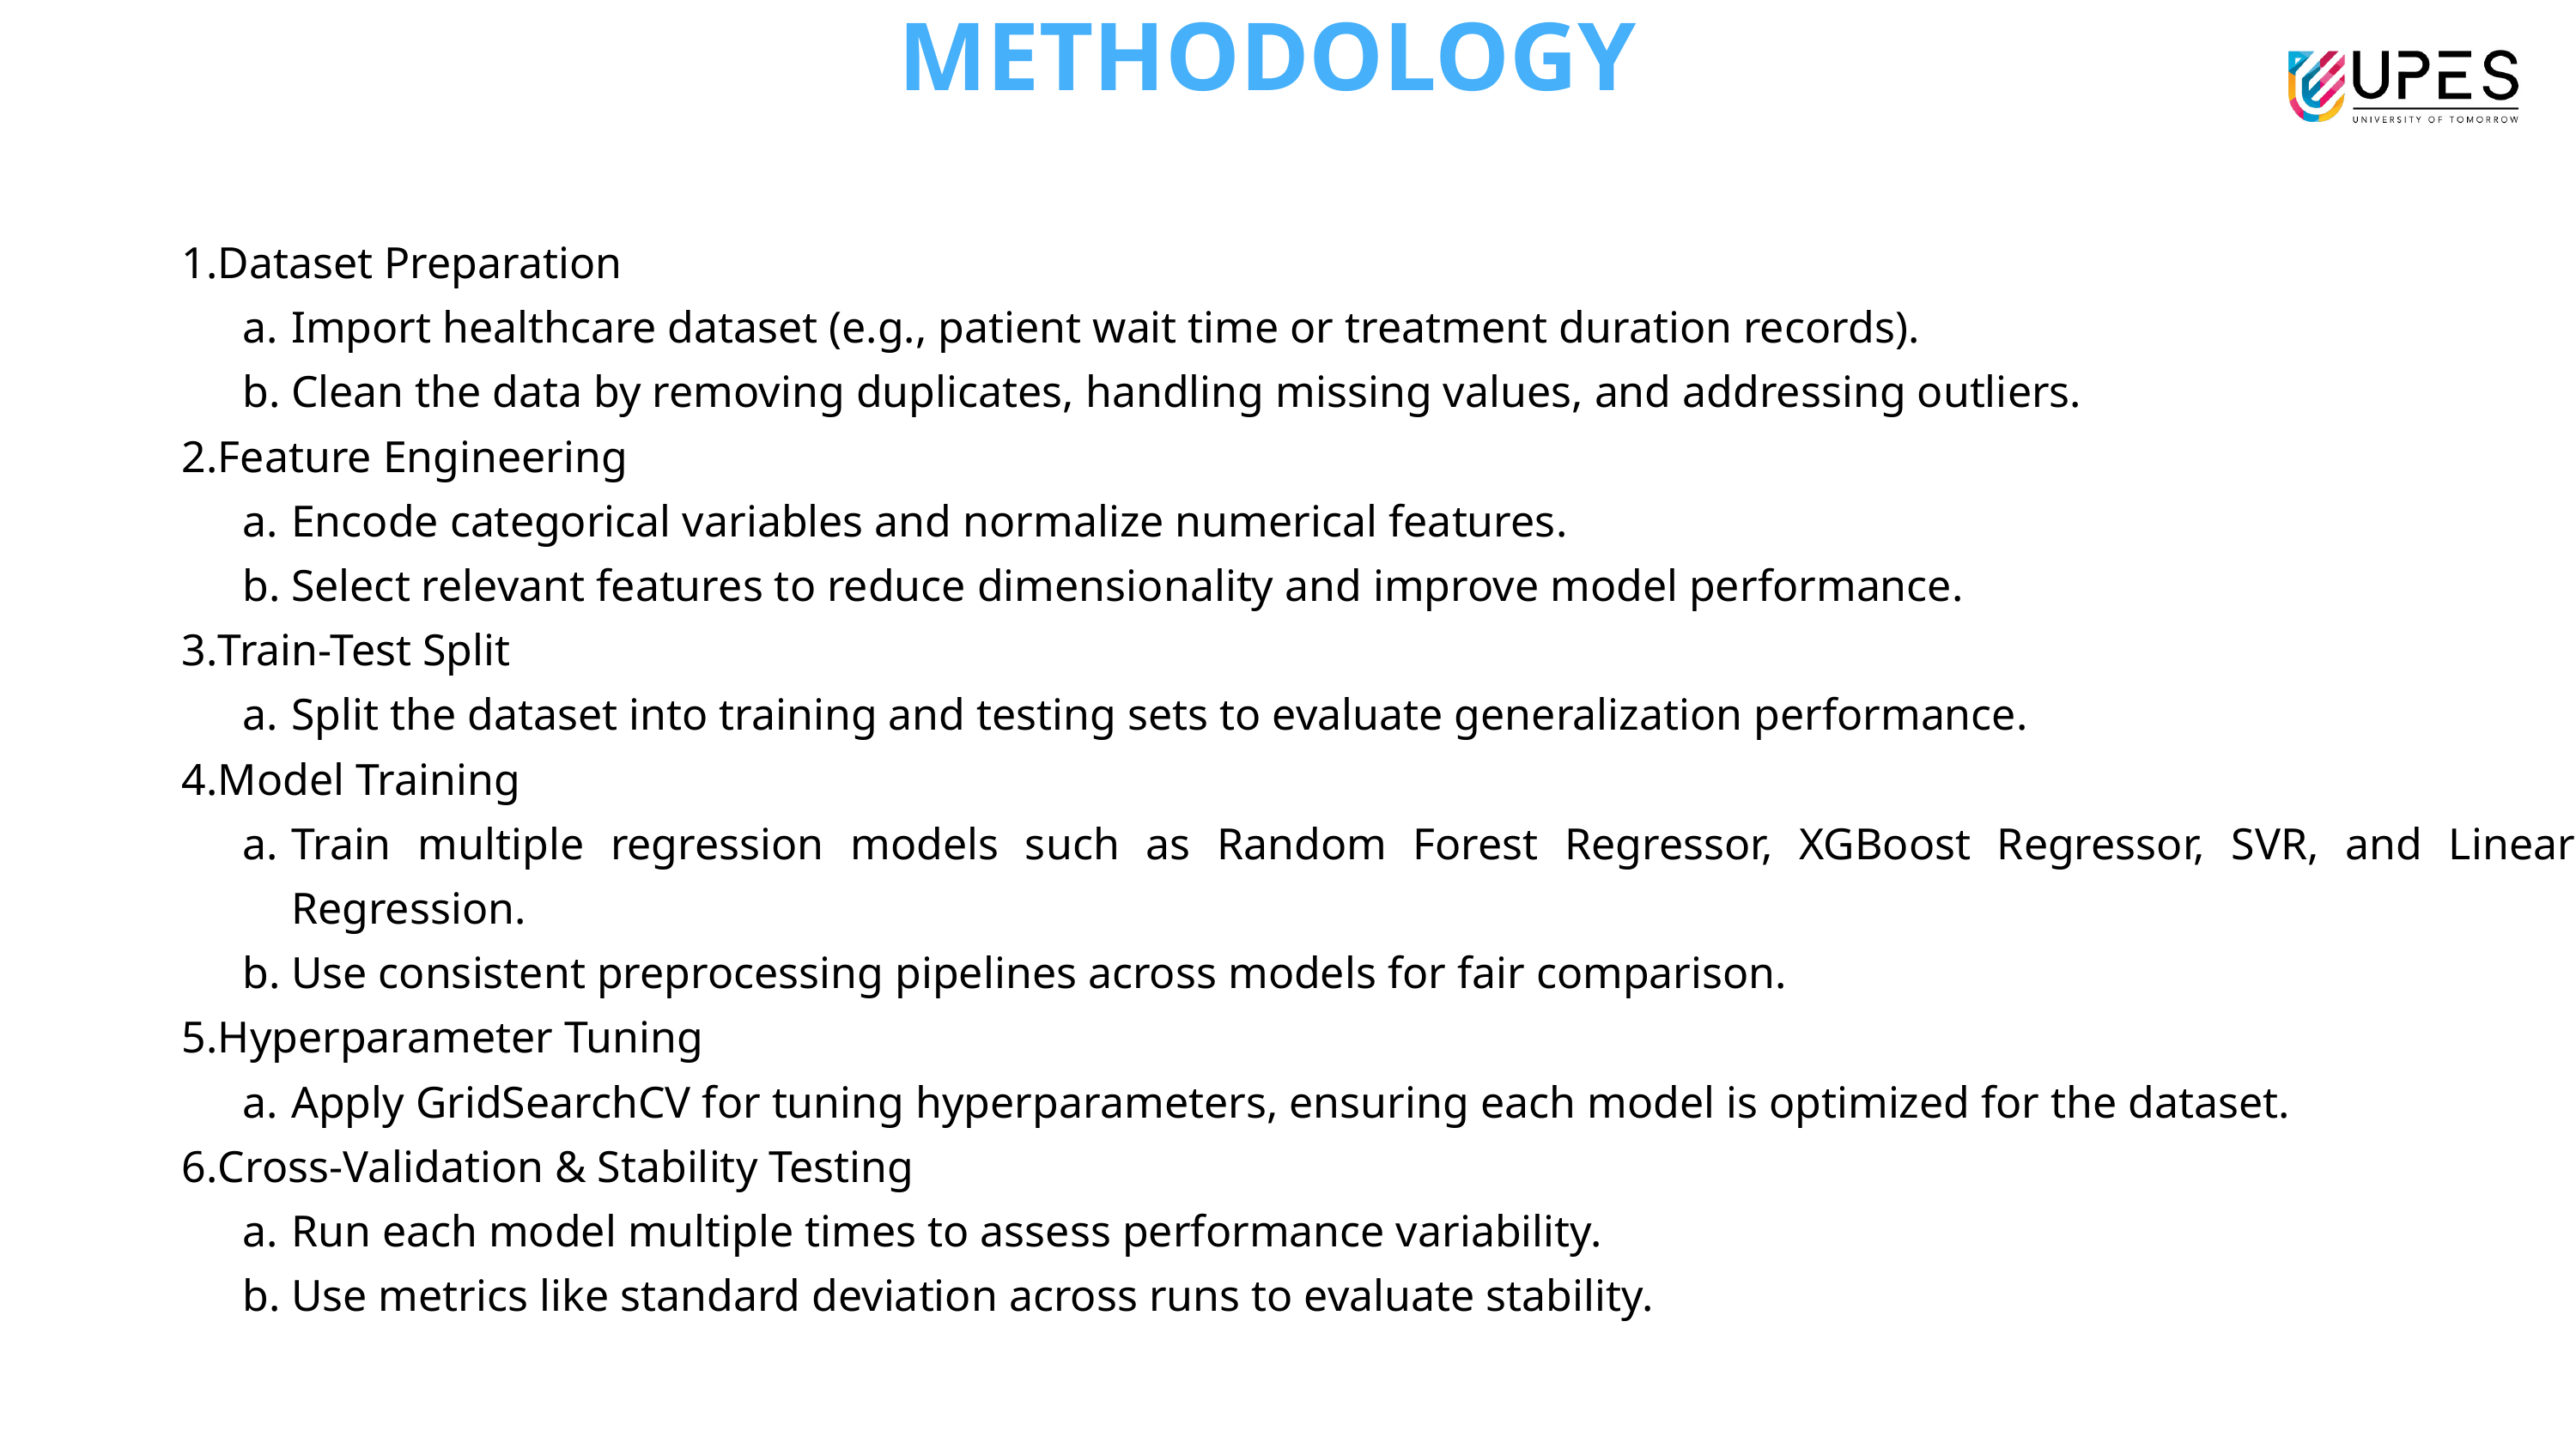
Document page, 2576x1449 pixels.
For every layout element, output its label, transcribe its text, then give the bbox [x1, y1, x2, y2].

text_box Dataset Preparation Import healthcare dataset (e.g., patient wait time or treatment duration records). Clean the data by removing duplicates, handling missing values, and addressing outliers. Feature Engineering Encode categorical variables and normalize numerical features. Select relevant features to reduce dimensionality and improve model performance. Train-Test Split Split the dataset into training and testing sets to evaluate generalization performance. Model Training Train multiple regression models such as Random Forest Regressor, XGBoost Regressor, SVR, and Linear Regression. Use consistent preprocessing pipelines across models for fair comparison. Hyperparameter Tuning Apply GridSearchCV for tuning hyperparameters, ensuring each model is optimized for the dataset. Cross-Validation & Stability Testing Run each model multiple times to assess performance variability. Use metrics like standard deviation across runs to evaluate stability. [144, 222, 2576, 1449]
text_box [169, 0, 2366, 130]
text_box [2264, 27, 2548, 142]
